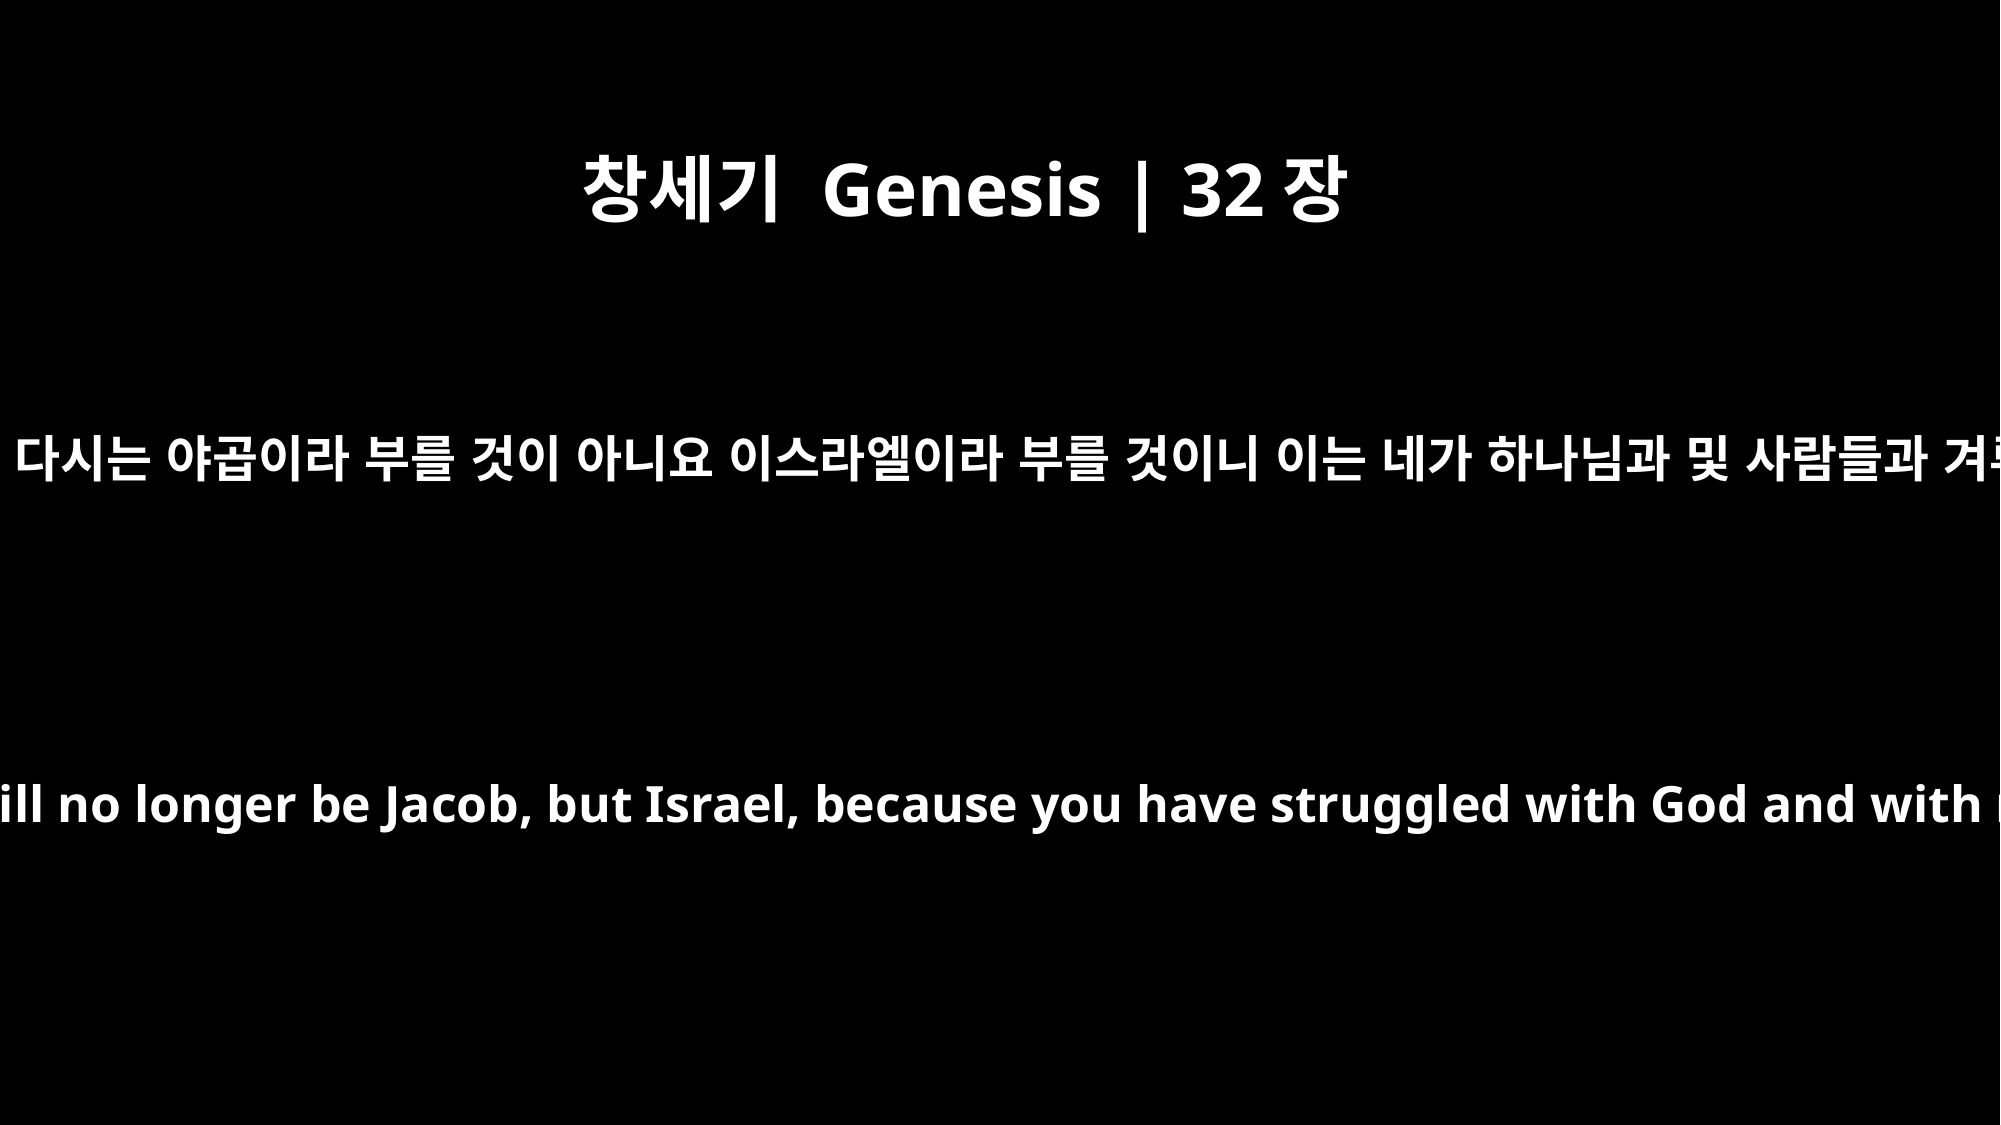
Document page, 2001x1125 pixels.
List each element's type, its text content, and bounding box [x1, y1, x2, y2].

text_box 창세기 Genesis | 32장 [566, 136, 1365, 239]
text_box Then the man said, "Your name will no longer be Jacob, but Israel, because you have struggled with God and with men and have overcome." [0, 764, 2000, 840]
text_box 28 그가 이르되 네 이름을 다시는 야곱이라 부를 것이 아니요 이스라엘이라 부를 것이니 이는 네가 하나님과 및 사람들과 겨루어 이겼음이니라 [0, 359, 2000, 495]
